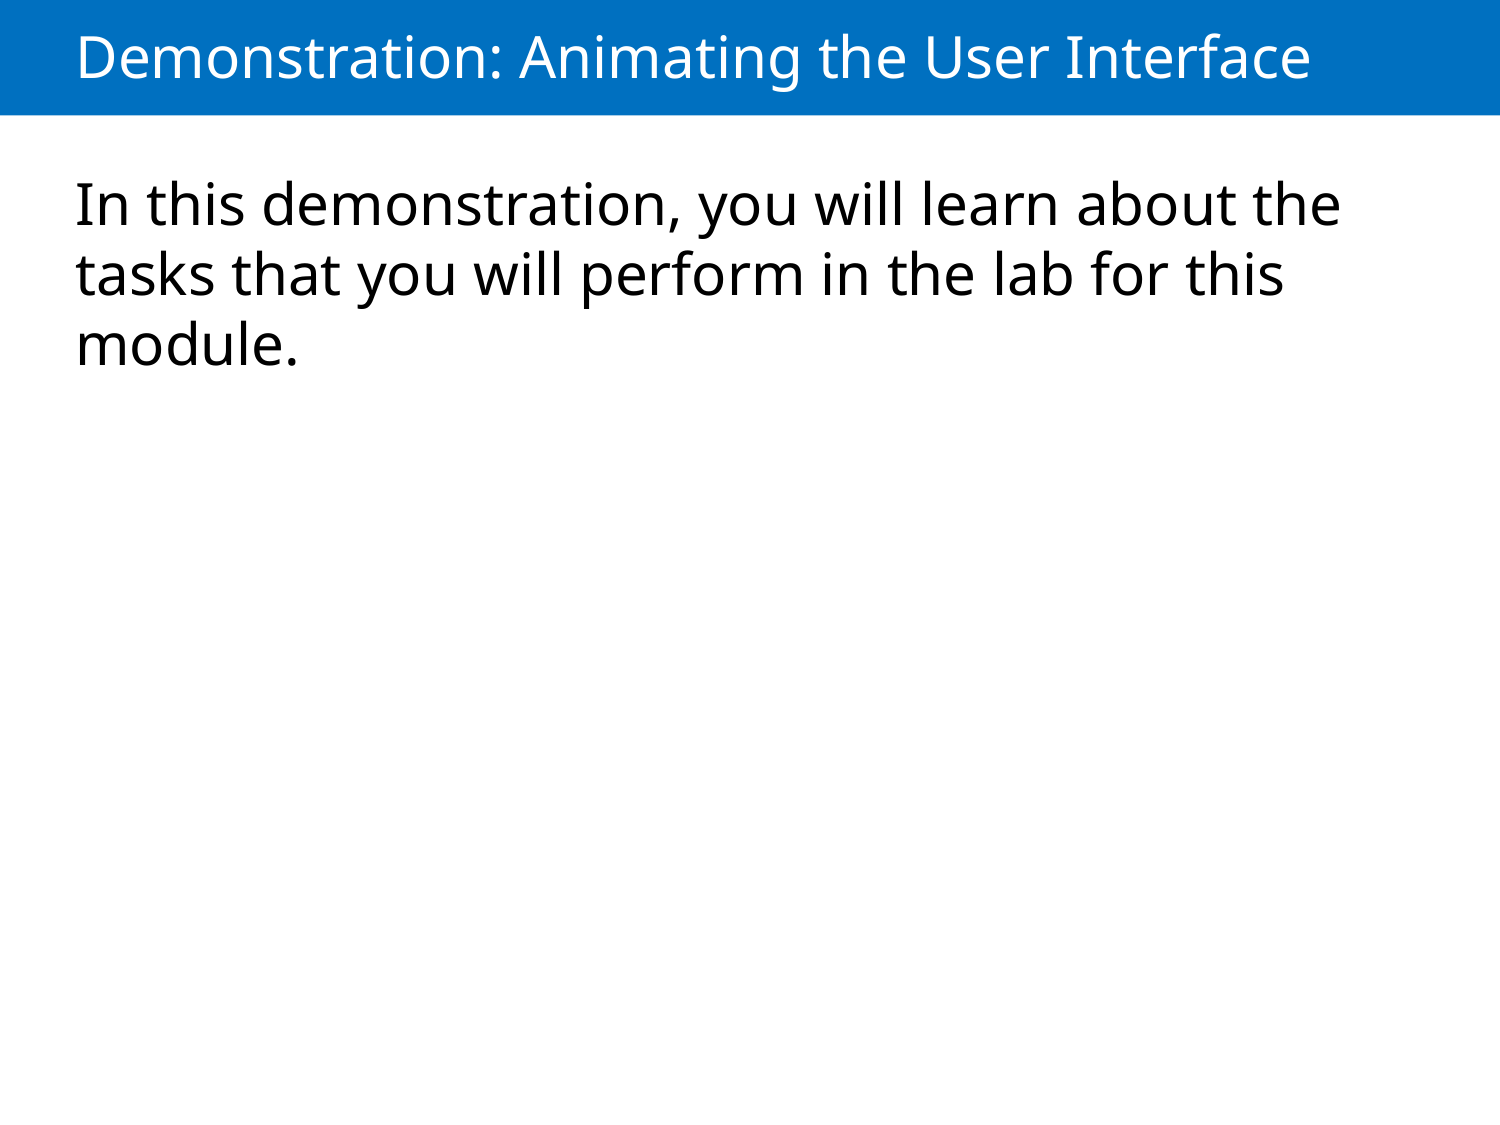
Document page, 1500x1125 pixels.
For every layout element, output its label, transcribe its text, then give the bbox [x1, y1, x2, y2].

title Demonstration: Animating the User Interface [75, 0, 1351, 122]
text_box In this demonstration, you will learn about the tasks that you will perform in the lab for this module. [75, 167, 1408, 1012]
